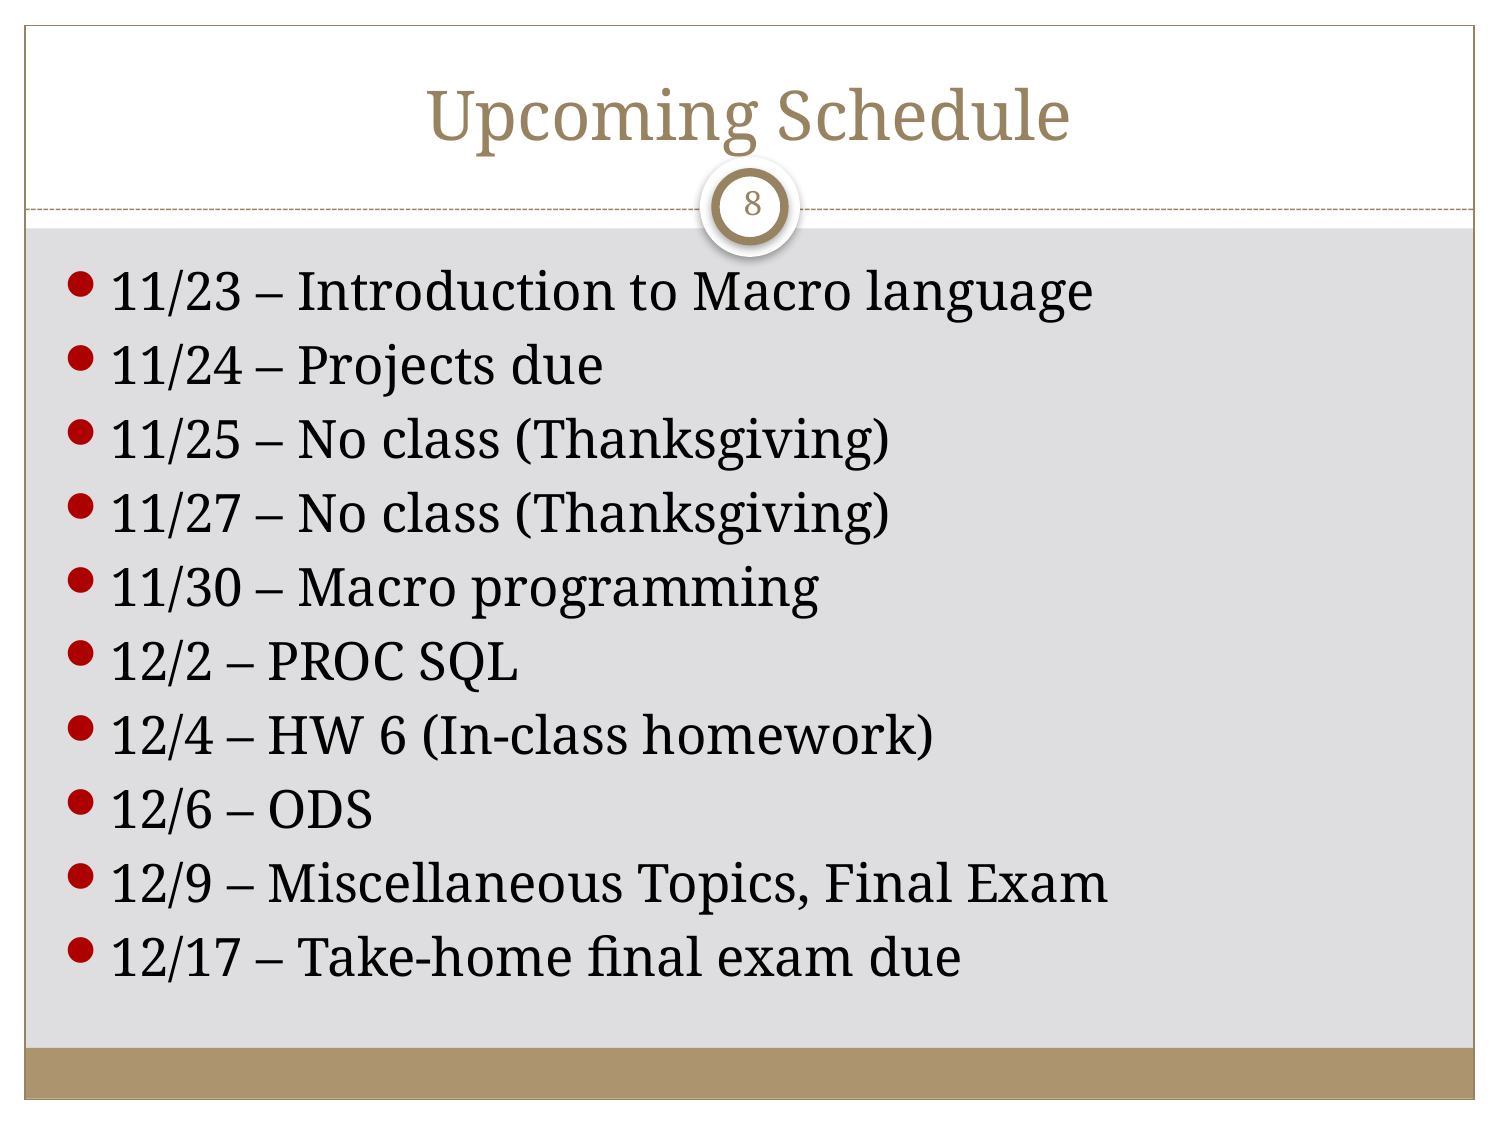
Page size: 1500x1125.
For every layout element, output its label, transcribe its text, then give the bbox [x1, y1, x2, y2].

title Upcoming Schedule [49, 37, 1450, 162]
slide_number 8 [715, 168, 791, 241]
list 11/23 – Introduction to Macro language 11/24 – Projects due 11/25 – No class (Thanksgiving) 11/27 – No class (Thanksgiving) 11/30 – Macro programming 12/2 – PROC SQL 12/4 – HW 6 (In-class homework) 12/6 – ODS 12/9 – Miscellaneous Topics, Final Exam 12/17 – Take-home final exam due [49, 250, 1445, 1001]
